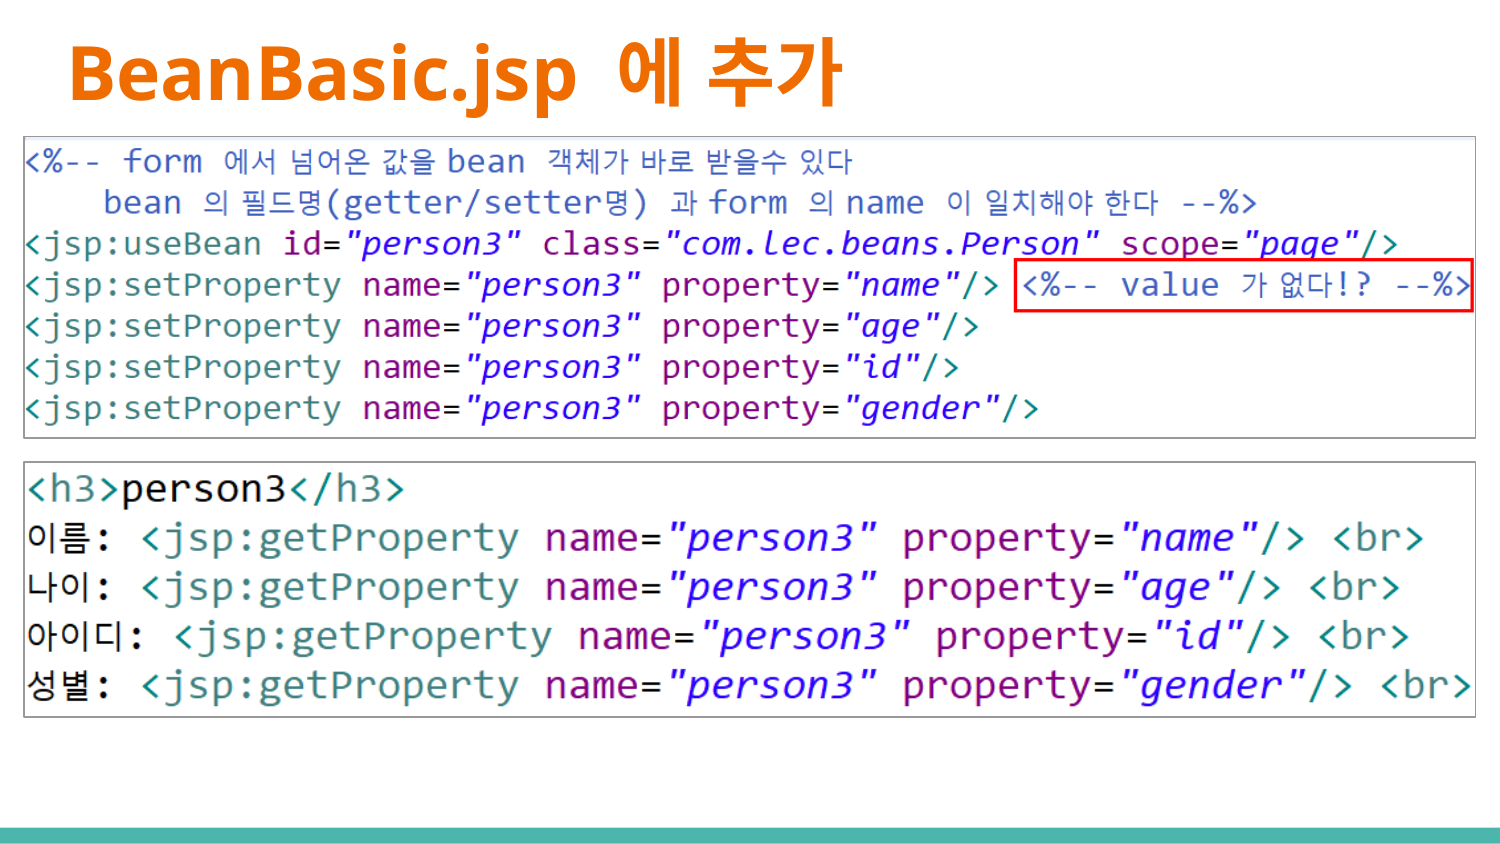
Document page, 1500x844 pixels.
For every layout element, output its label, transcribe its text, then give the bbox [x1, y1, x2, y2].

picture [24, 137, 1476, 438]
picture [24, 462, 1476, 717]
title BeanBasic.jsp 에 추가 [51, 10, 1449, 127]
